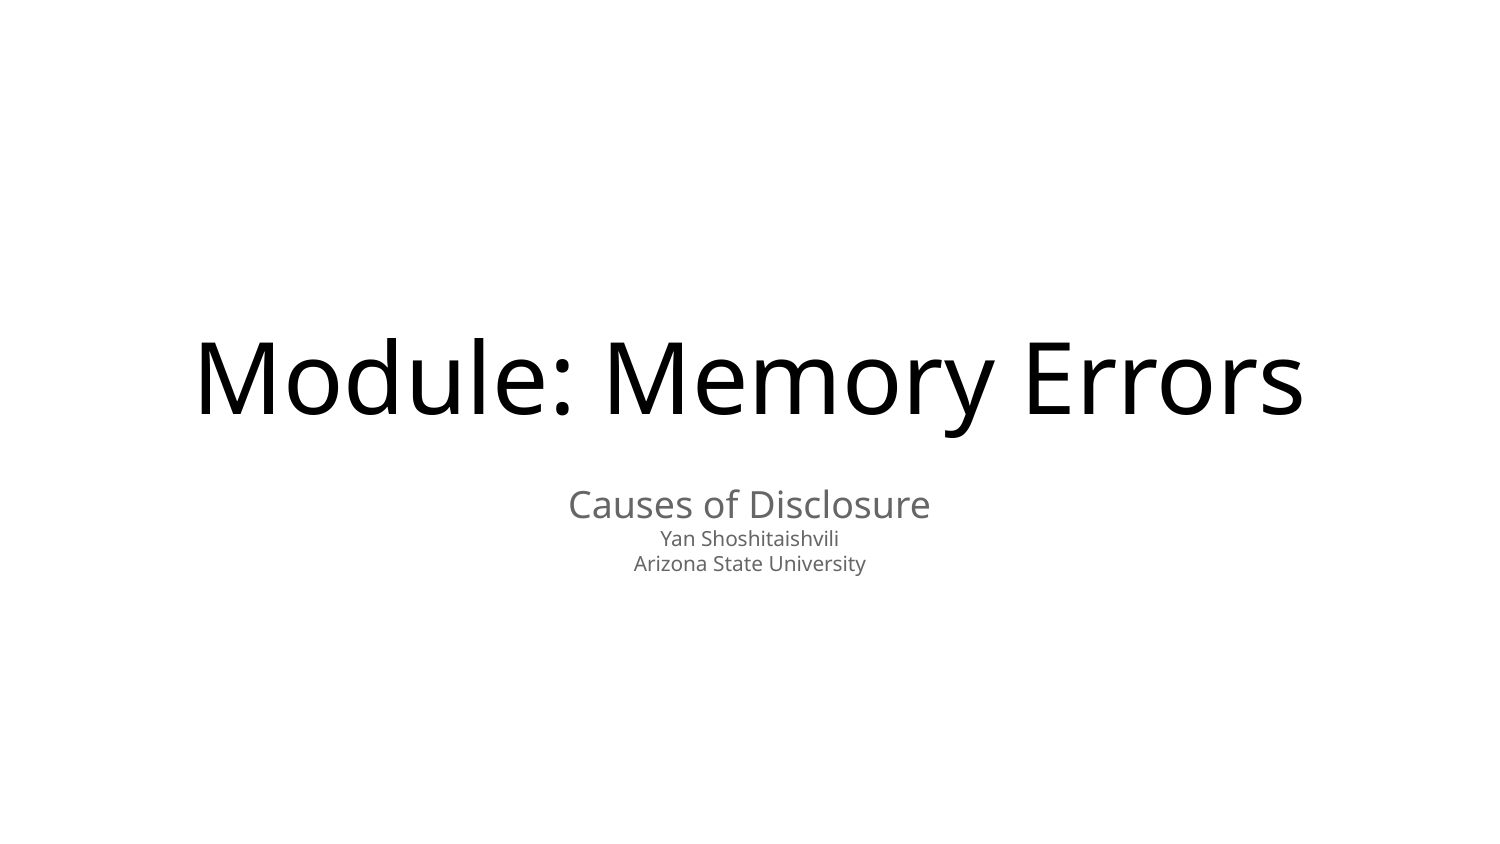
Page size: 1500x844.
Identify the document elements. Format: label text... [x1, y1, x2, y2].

title Module: Memory Errors [112, 259, 1388, 450]
subtitle Causes of Disclosure Yan Shoshitaishvili Arizona State University [112, 465, 1388, 595]
